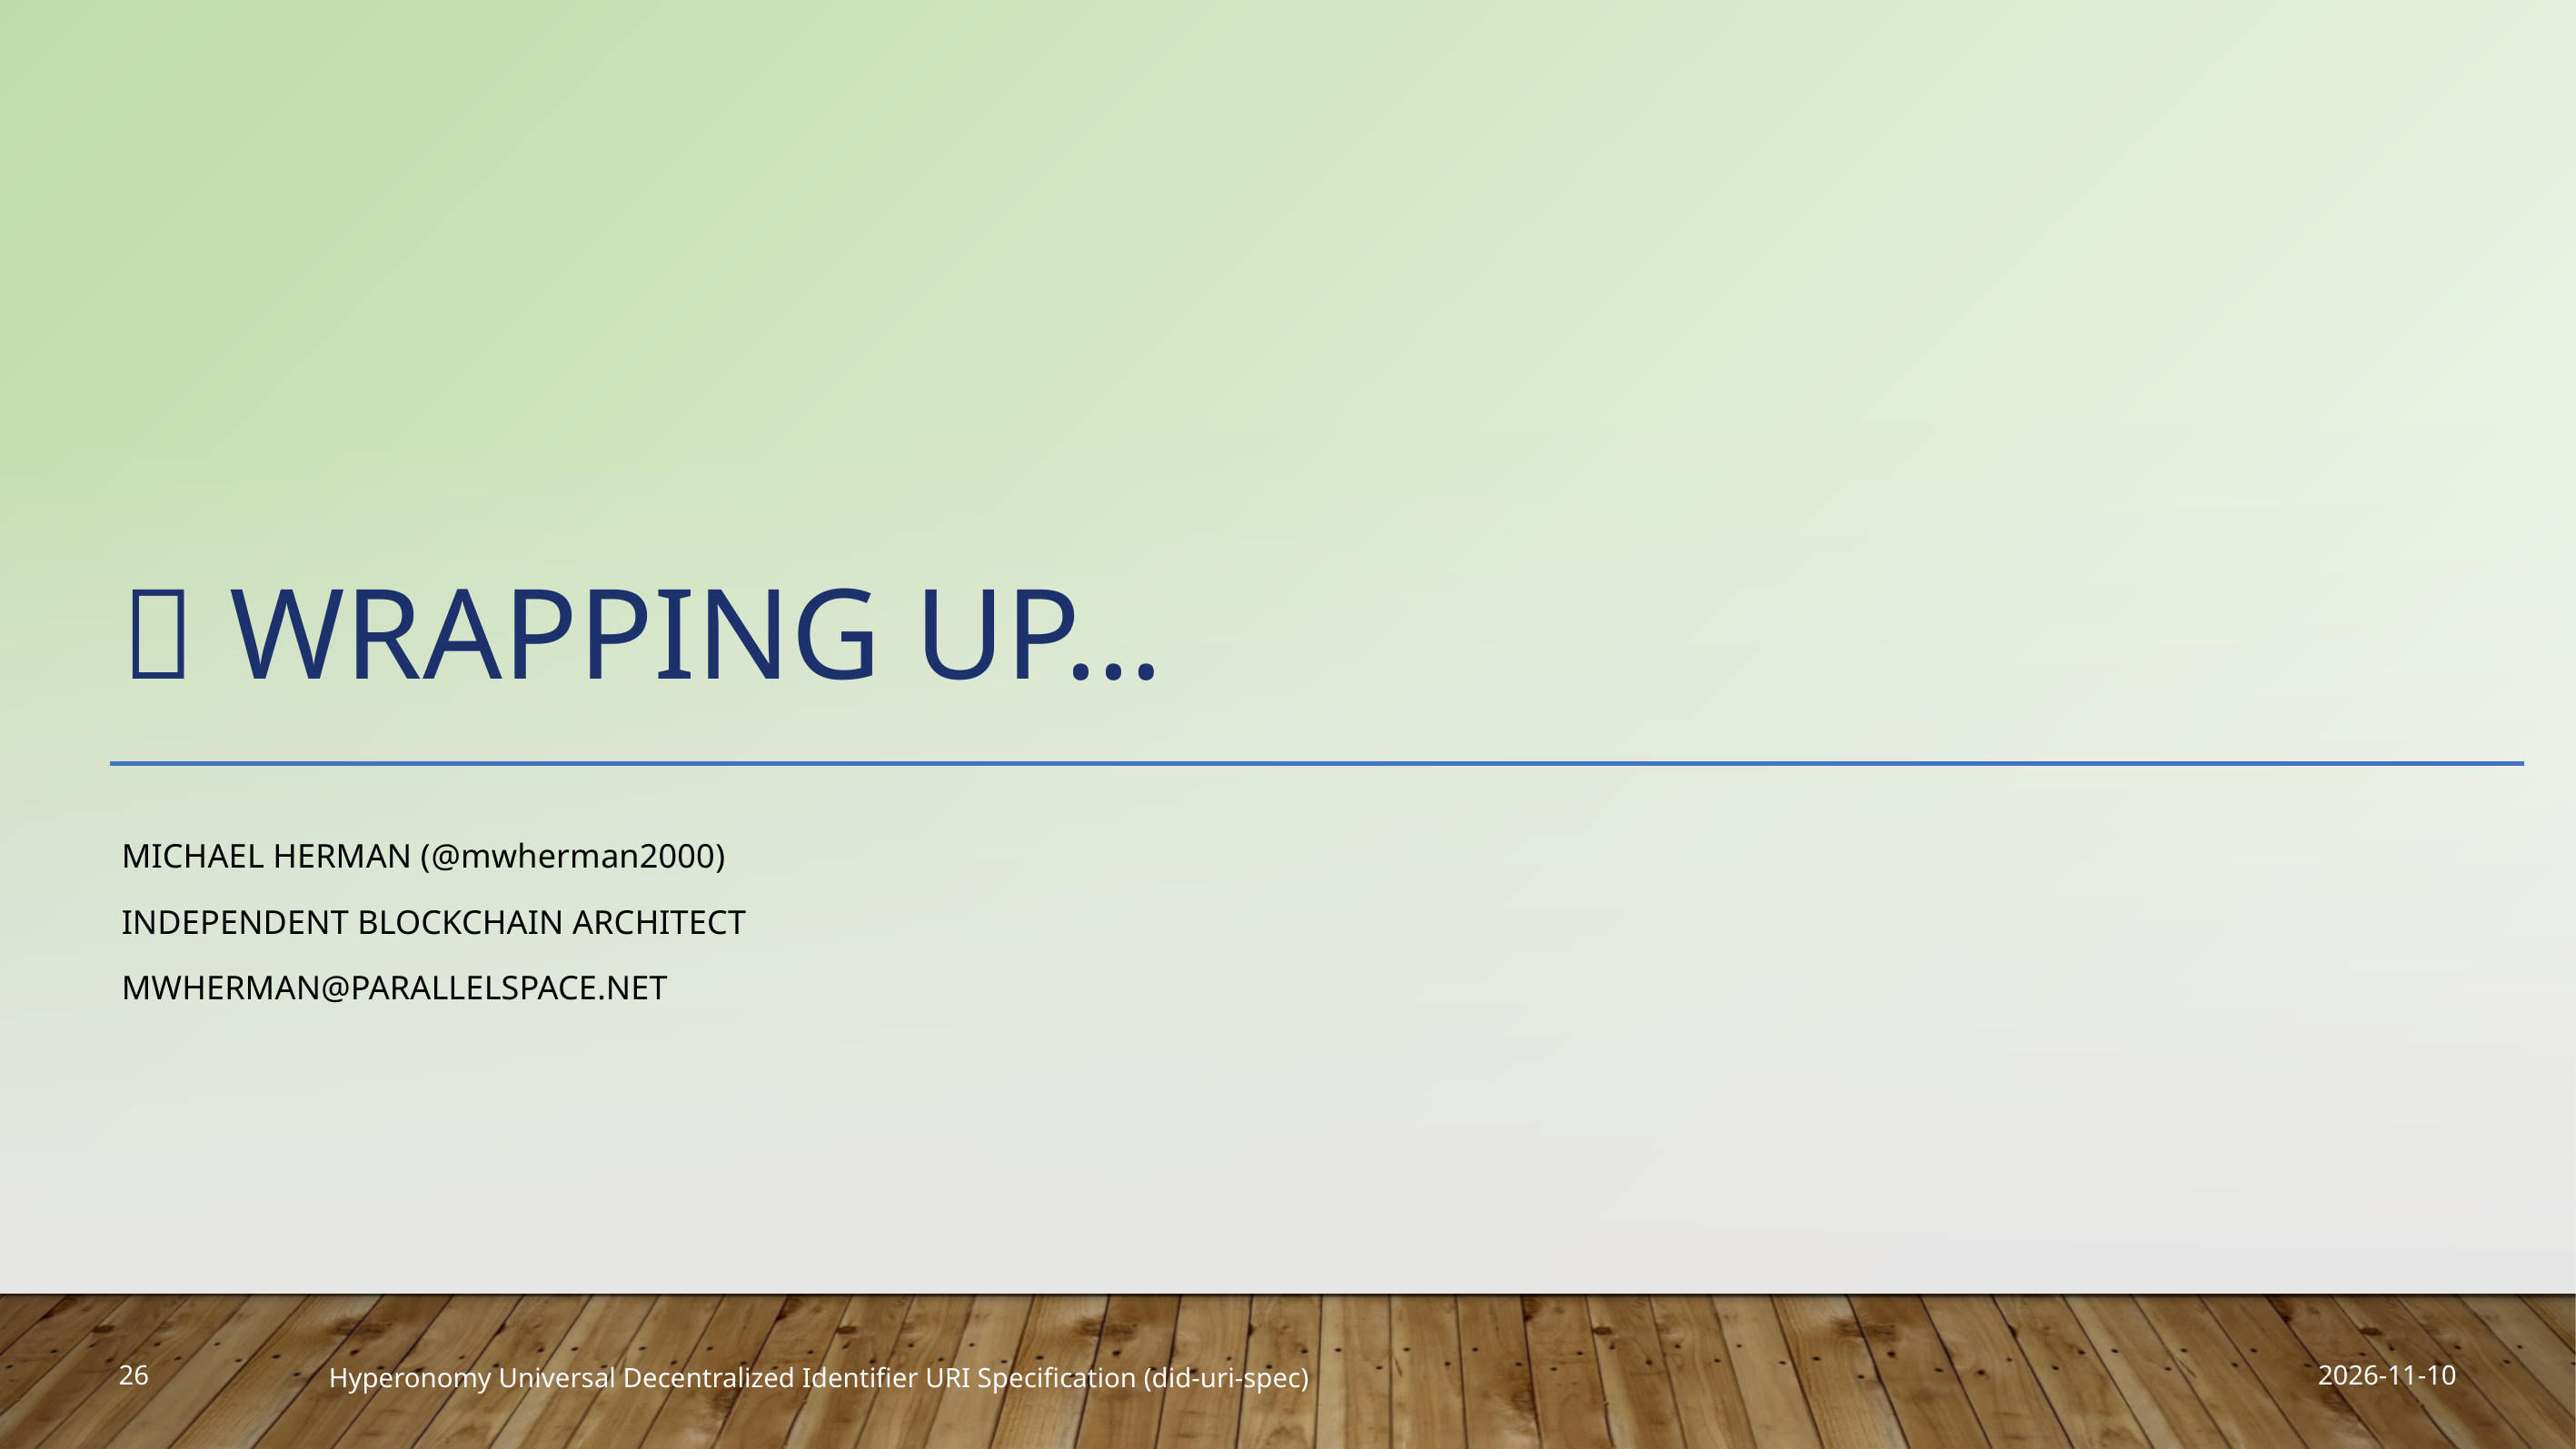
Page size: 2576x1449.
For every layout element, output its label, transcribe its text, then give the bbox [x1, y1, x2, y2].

subtitle Michael Herman (@mwherman2000) Independent Blockchain Architect mwherman@parallelspace.net [107, 814, 2336, 1021]
picture [0, 1294, 2576, 1449]
text_box 2019-04-01 [1596, 1344, 2471, 1409]
title  Wrapping UP… [107, 169, 2519, 707]
slide_number 26 [104, 1344, 280, 1410]
